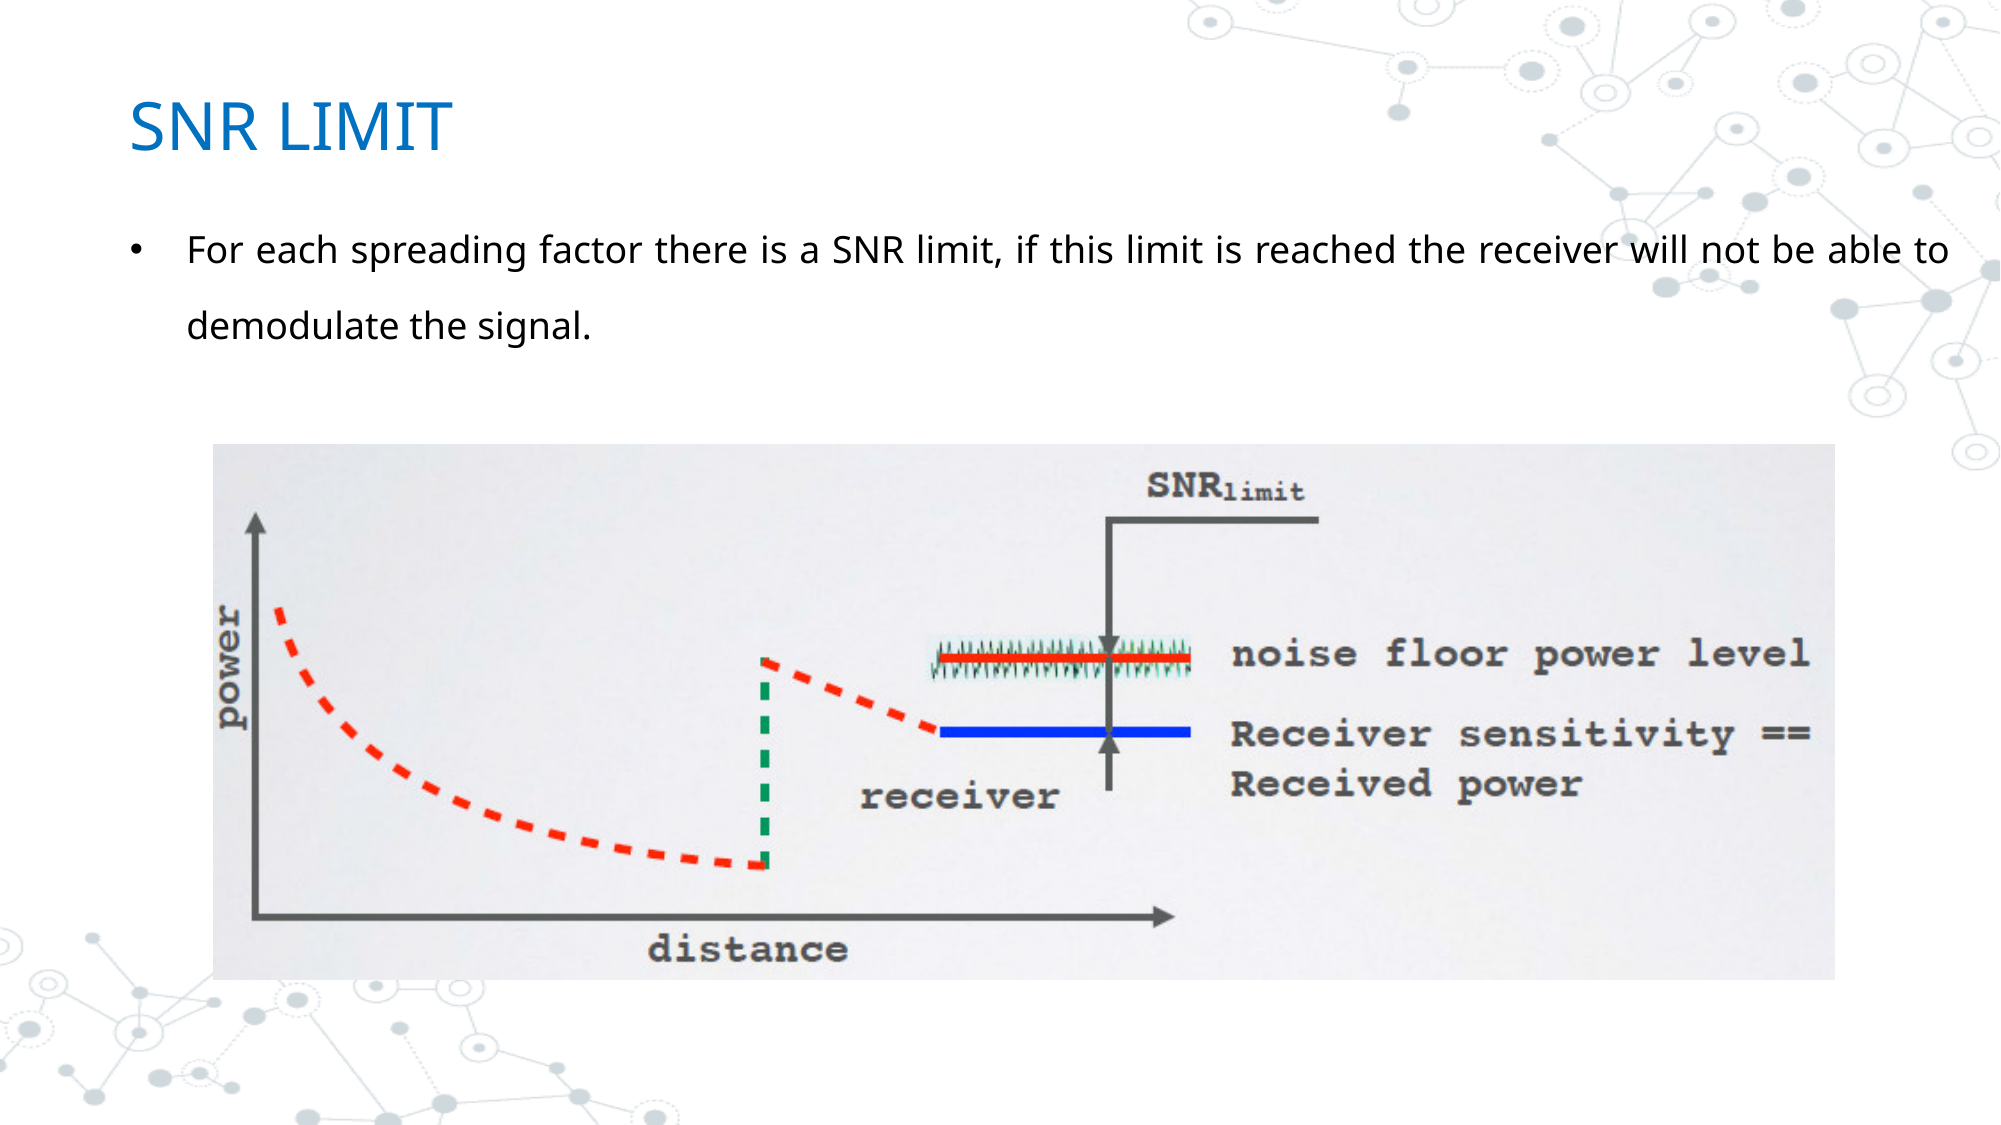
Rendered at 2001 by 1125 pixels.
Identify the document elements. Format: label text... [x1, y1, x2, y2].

list For each spreading factor there is a SNR limit, if this limit is reached the receiver will not be able to demodulate the signal. [114, 186, 1968, 387]
picture [0, 0, 2001, 1125]
title SNR LIMIT [114, 61, 2000, 187]
